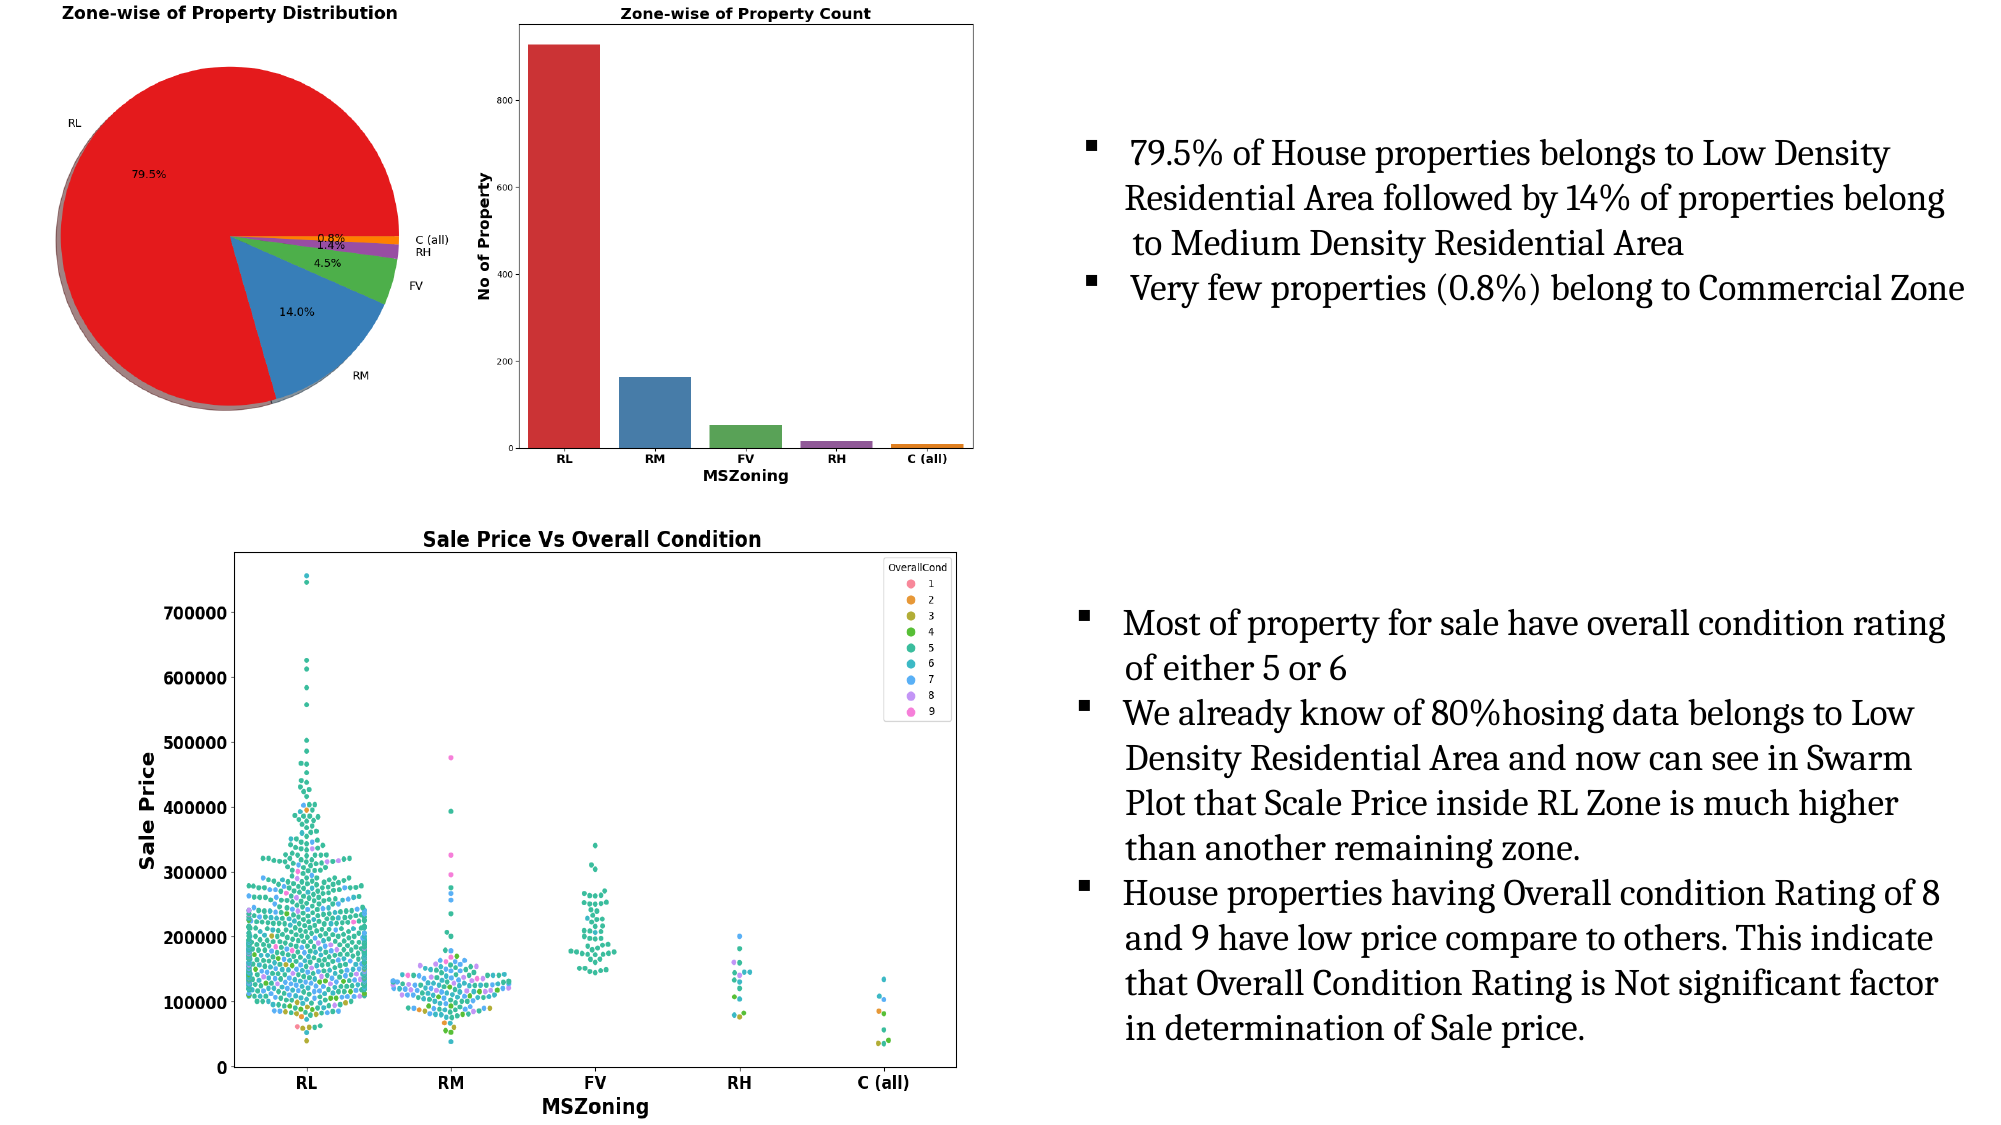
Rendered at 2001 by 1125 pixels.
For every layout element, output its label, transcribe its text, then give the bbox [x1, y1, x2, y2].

picture [12, 0, 978, 490]
text_box 79.5% of House properties belongs to Low Density Residential Area followed by 14% of properties belong to Medium Density Residential Area Very few properties (0.8%) belong to Commercial Zone [1068, 120, 1982, 316]
picture [132, 522, 962, 1125]
text_box Most of property for sale have overall condition rating of either 5 or 6 We already know of 80%hosing data belongs to Low Density Residential Area and now can see in Swarm Plot that Scale Price inside RL Zone is much higher than another remaining zone. House properties having Overall condition Rating of 8 and 9 have low price compare to others. This indicate that Overall Condition Rating is Not significant factor in determination of Sale price. [1060, 590, 1962, 1056]
